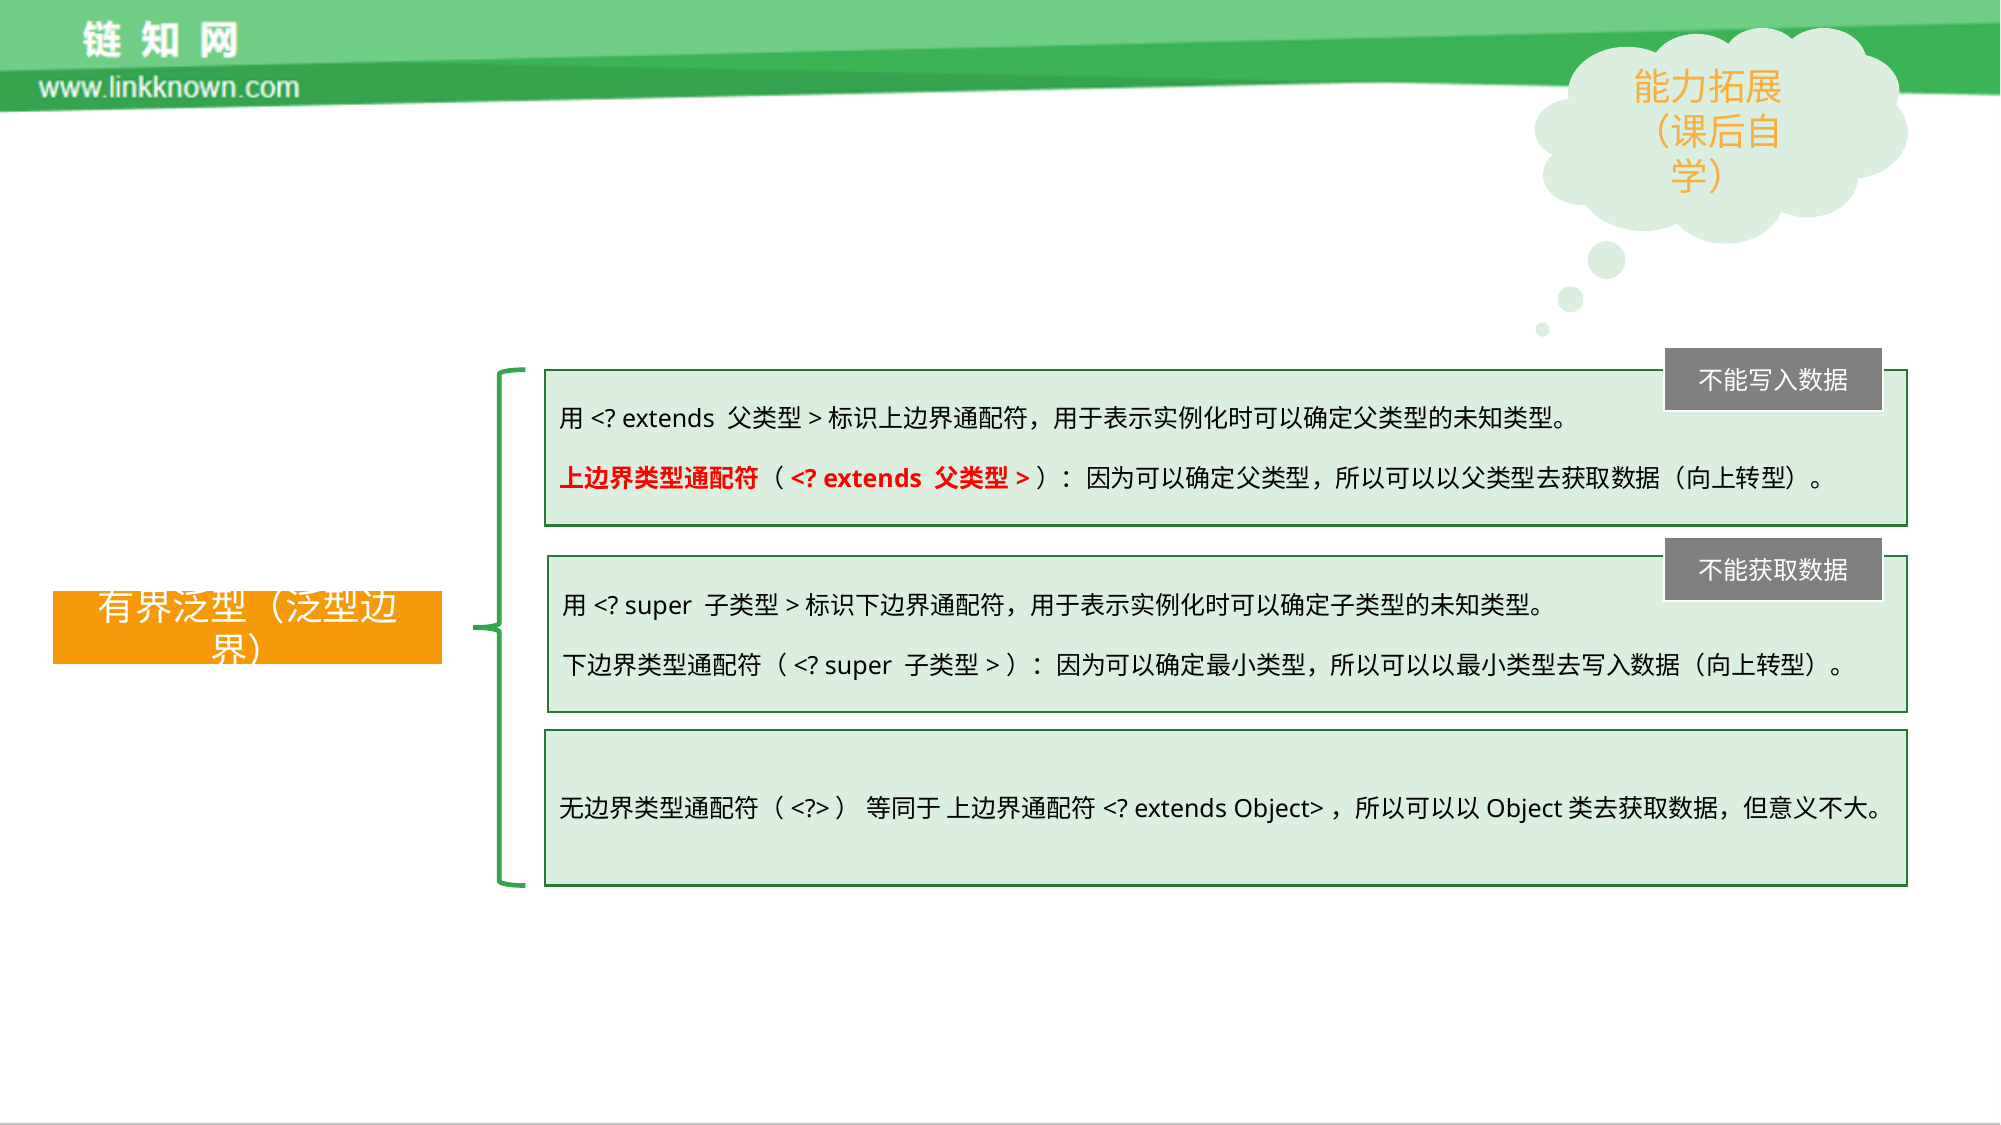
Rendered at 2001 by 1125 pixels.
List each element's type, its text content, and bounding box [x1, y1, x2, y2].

text_box 不能写入数据 [1663, 346, 1884, 412]
text_box 有界泛型（泛型边界） [51, 589, 445, 666]
text_box 能力拓展 （课后自学） [1535, 322, 1550, 337]
text_box 无边界类型通配符（<?>） 等同于 上边界通配符<? extends Object>，所以可以以Object类去获取数据，但意义不大。 [544, 729, 1908, 887]
text_box 用<? super 子类型>标识下边界通配符，用于表示实例化时可以确定子类型的未知类型。 下边界类型通配符（<? super 子类型>）：因为可以确定最小类型，所以可以以最小类型去写入数据（向上转型）。 [547, 555, 1908, 713]
text_box 能力拓展 （课后自学） [1587, 241, 1626, 279]
text_box 能力拓展 （课后自学） [1534, 27, 1908, 244]
text_box 不能获取数据 [1663, 536, 1884, 602]
text_box 能力拓展 （课后自学） [1557, 286, 1584, 313]
picture [0, 0, 2001, 1125]
text_box 用<? extends 父类型>标识上边界通配符，用于表示实例化时可以确定父类型的未知类型。 上边界类型通配符（<? extends 父类型>）：因为可以确定父类型，所以可以以父类型去获取数据（向上转型）。 [544, 369, 1908, 527]
text_box [473, 369, 526, 887]
